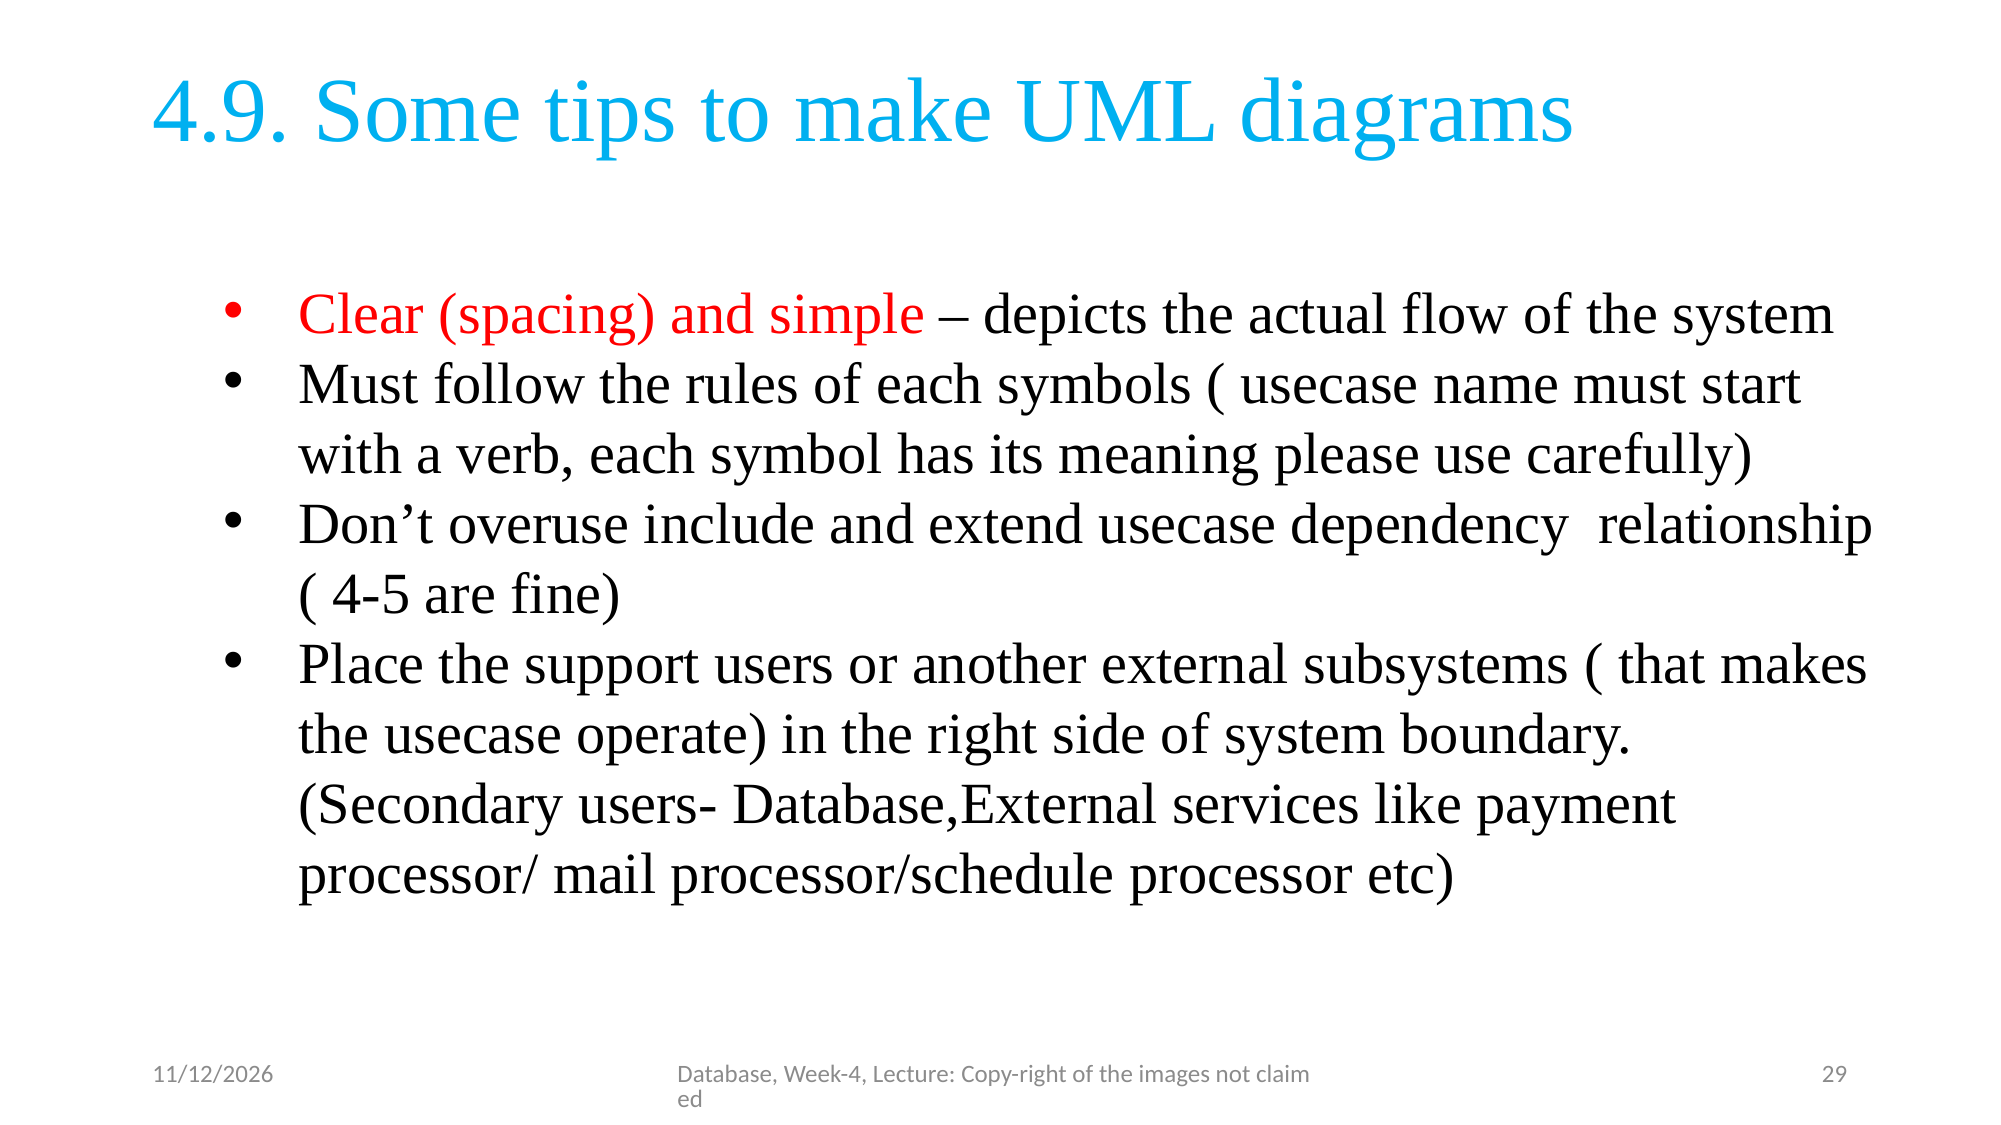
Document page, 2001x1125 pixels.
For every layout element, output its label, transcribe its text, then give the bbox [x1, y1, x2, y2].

slide_number 29 [1412, 1042, 1863, 1103]
footer Database, Week-4, Lecture: Copy-right of the images not claimed [662, 1042, 1338, 1103]
title 4.9. Some tips to make UML diagrams [137, 3, 1825, 221]
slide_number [137, 1042, 588, 1103]
text_box Clear (spacing) and simple – depicts the actual flow of the system Must follow the rules of each symbols ( usecase name must start with a verb, each symbol has its meaning please use carefully) Don’t overuse include and extend usecase dependency relationship ( 4-5 are fine) Place the support users or another external subsystems ( that makes the usecase operate) in the right side of system boundary. (Secondary users- Database,External services like payment processor/ mail processor/schedule processor etc) [137, 267, 1900, 912]
